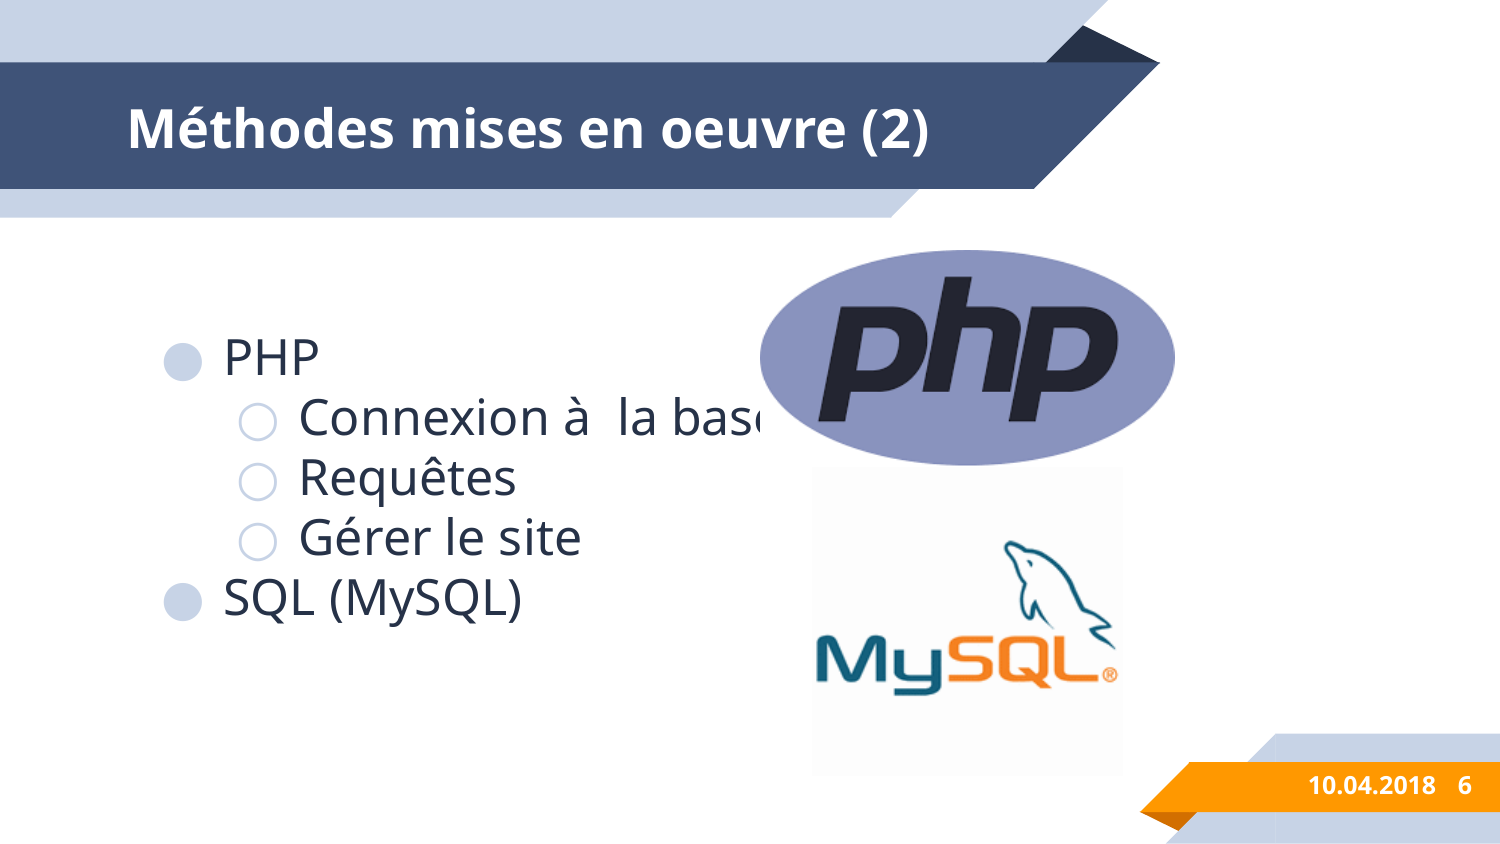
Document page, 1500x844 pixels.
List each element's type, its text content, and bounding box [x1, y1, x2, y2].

title Méthodes mises en oeuvre (2) [111, 64, 1043, 190]
picture [759, 250, 1175, 777]
list PHP Connexion à la base Requêtes Gérer le site SQL (MySQL) [133, 217, 1140, 734]
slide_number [1249, 760, 1494, 813]
